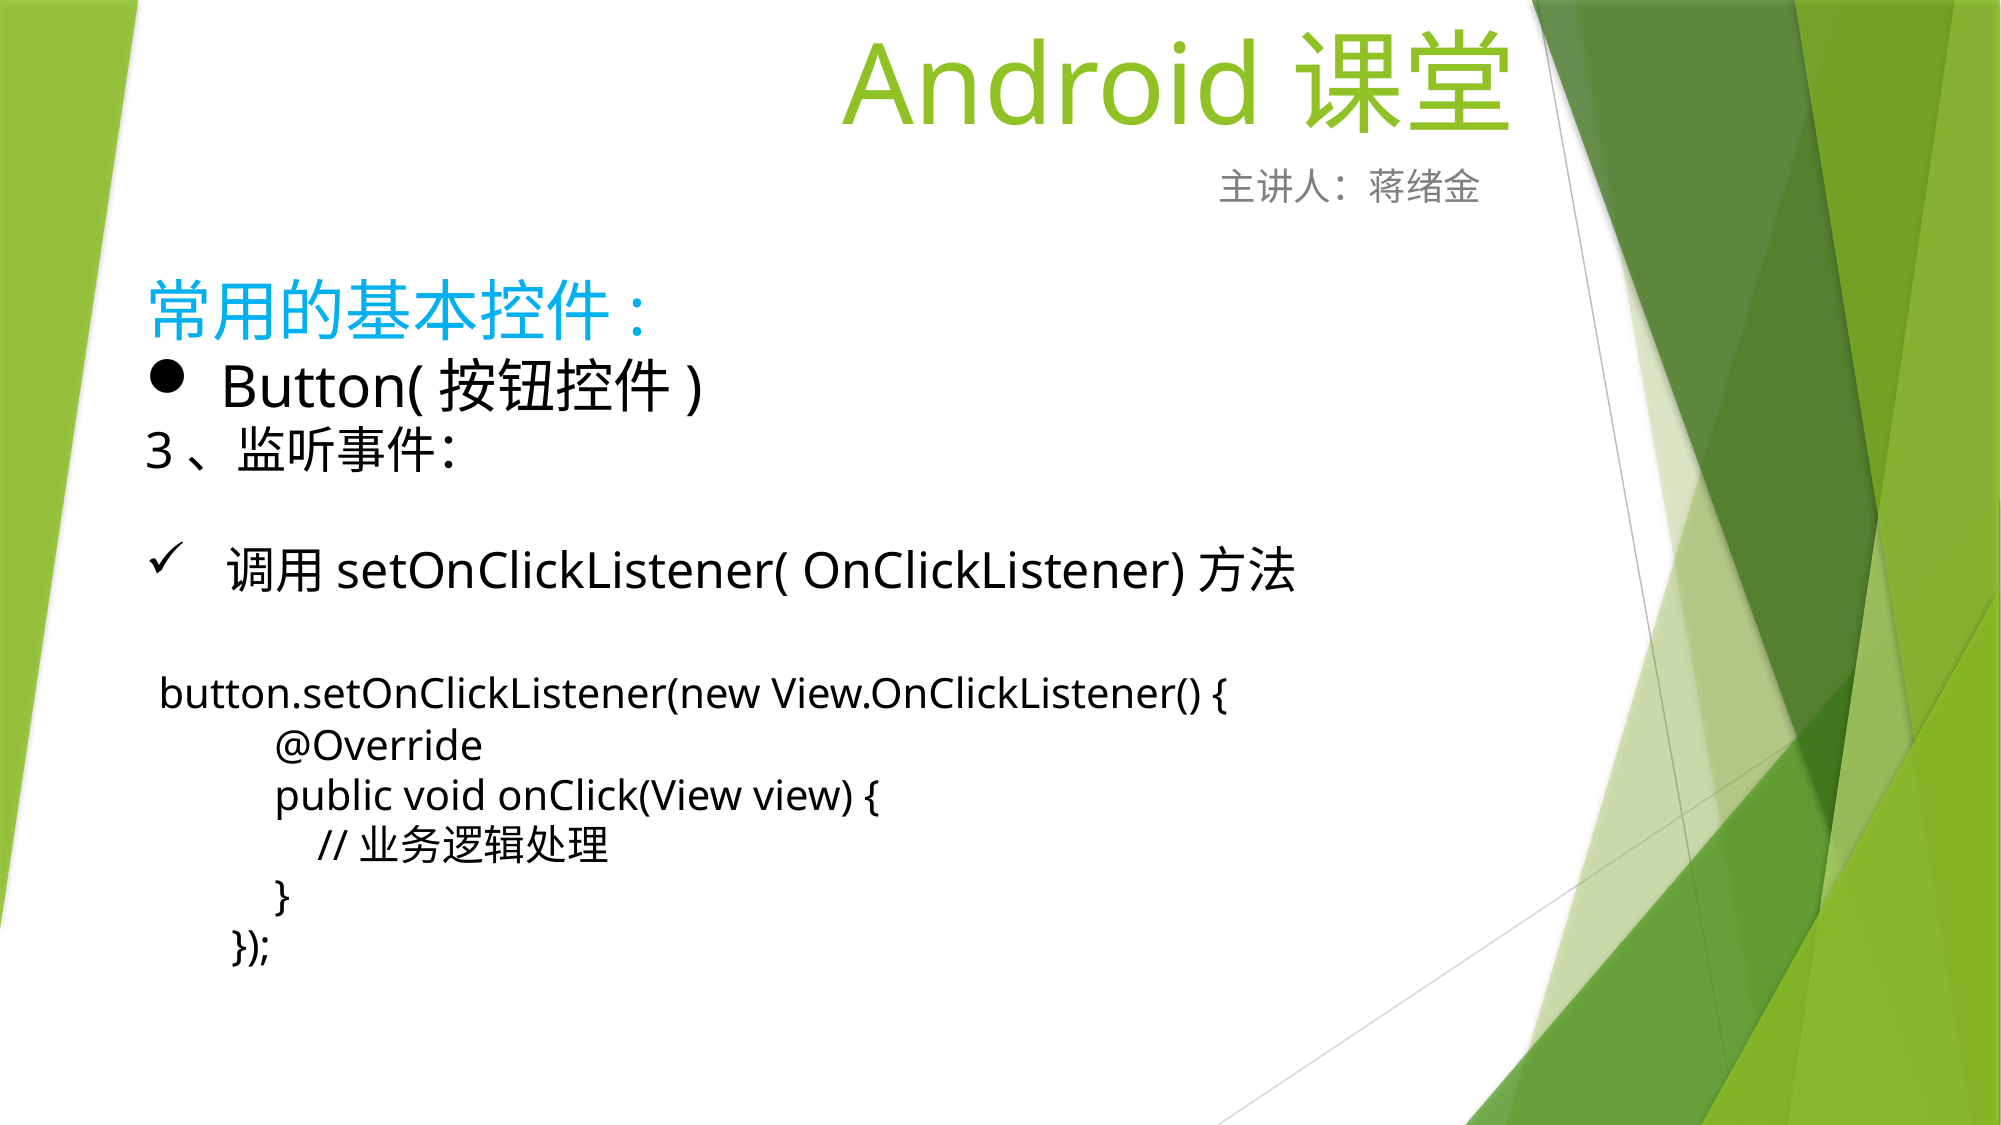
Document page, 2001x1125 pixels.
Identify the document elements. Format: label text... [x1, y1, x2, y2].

text_box 常用的基本控件: Button(按钮控件) 3、监听事件： 调用setOnClickListener( OnClickListener)方法 button.setOnClickListener(new View.OnClickListener() { @Override public void onClick(View view) { //业务逻辑处理 } }); [130, 261, 1514, 977]
subtitle 主讲人：蒋绪金 [210, 154, 1514, 239]
title Android课堂 [256, 0, 1531, 155]
